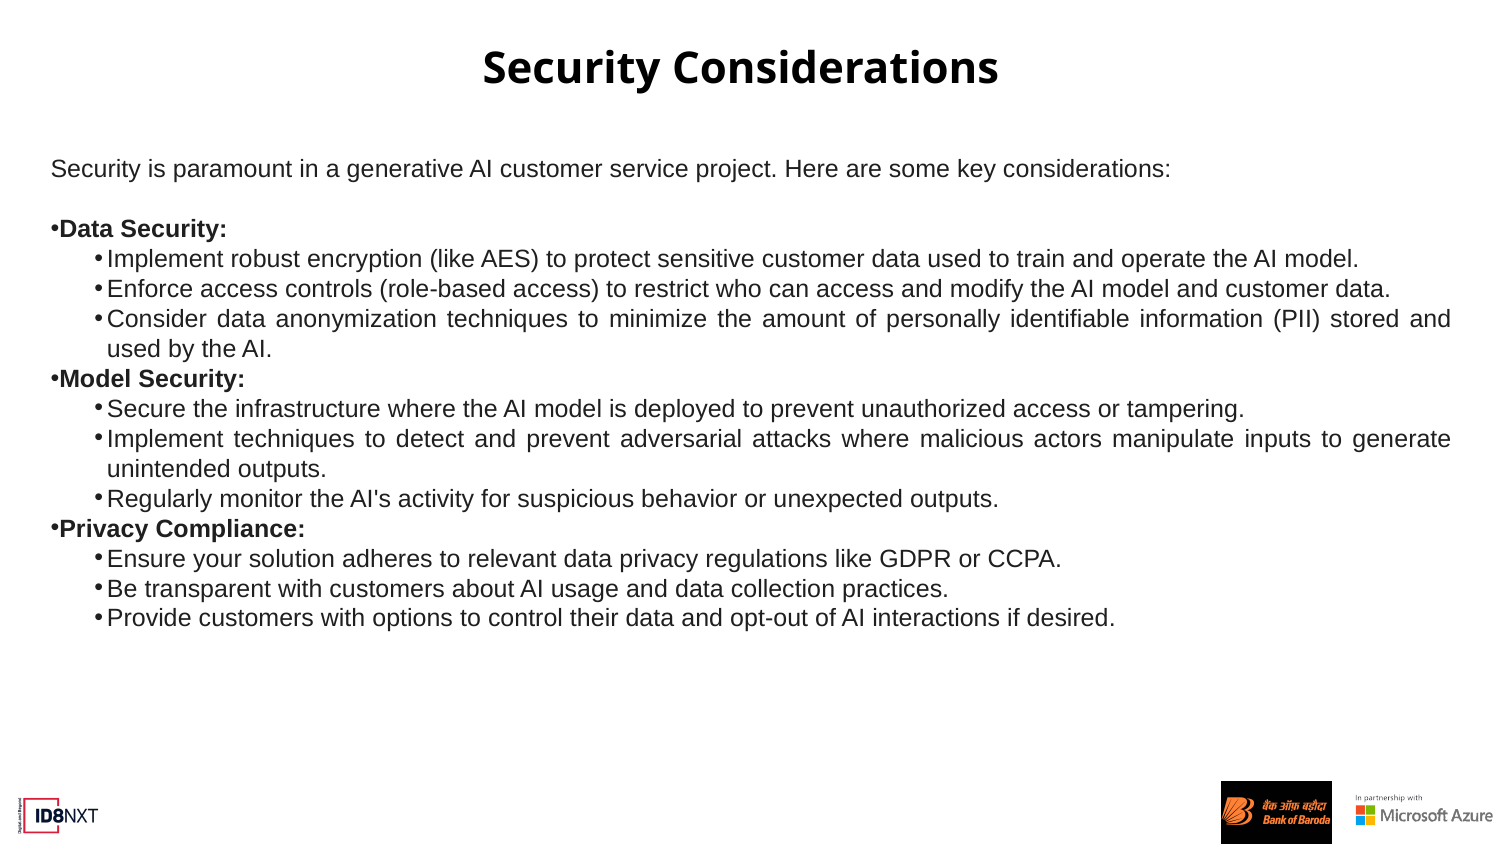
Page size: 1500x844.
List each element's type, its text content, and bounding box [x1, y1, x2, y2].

picture [12, 789, 104, 842]
picture [1354, 793, 1494, 827]
title Security Considerations [0, 28, 1483, 100]
picture [1221, 781, 1332, 844]
text_box Security is paramount in a generative AI customer service project. Here are some key considerations: Data Security: Implement robust encryption (like AES) to protect sensitive customer data used to train and operate the AI model. Enforce access controls (role-based access) to restrict who can access and modify the AI model and customer data. Consider data anonymization techniques to minimize the amount of personally identifiable information (PII) stored and used by the AI. Model Security: Secure the infrastructure where the AI model is deployed to prevent unauthorized access or tampering. Implement techniques to detect and prevent adversarial attacks where malicious actors manipulate inputs to generate unintended outputs. Regularly monitor the AI's activity for suspicious behavior or unexpected outputs. Privacy Compliance: Ensure your solution adheres to relevant data privacy regulations like GDPR or CCPA. Be transparent with customers about AI usage and data collection practices. Provide customers with options to control their data and opt-out of AI interactions if desired. [39, 141, 1466, 765]
